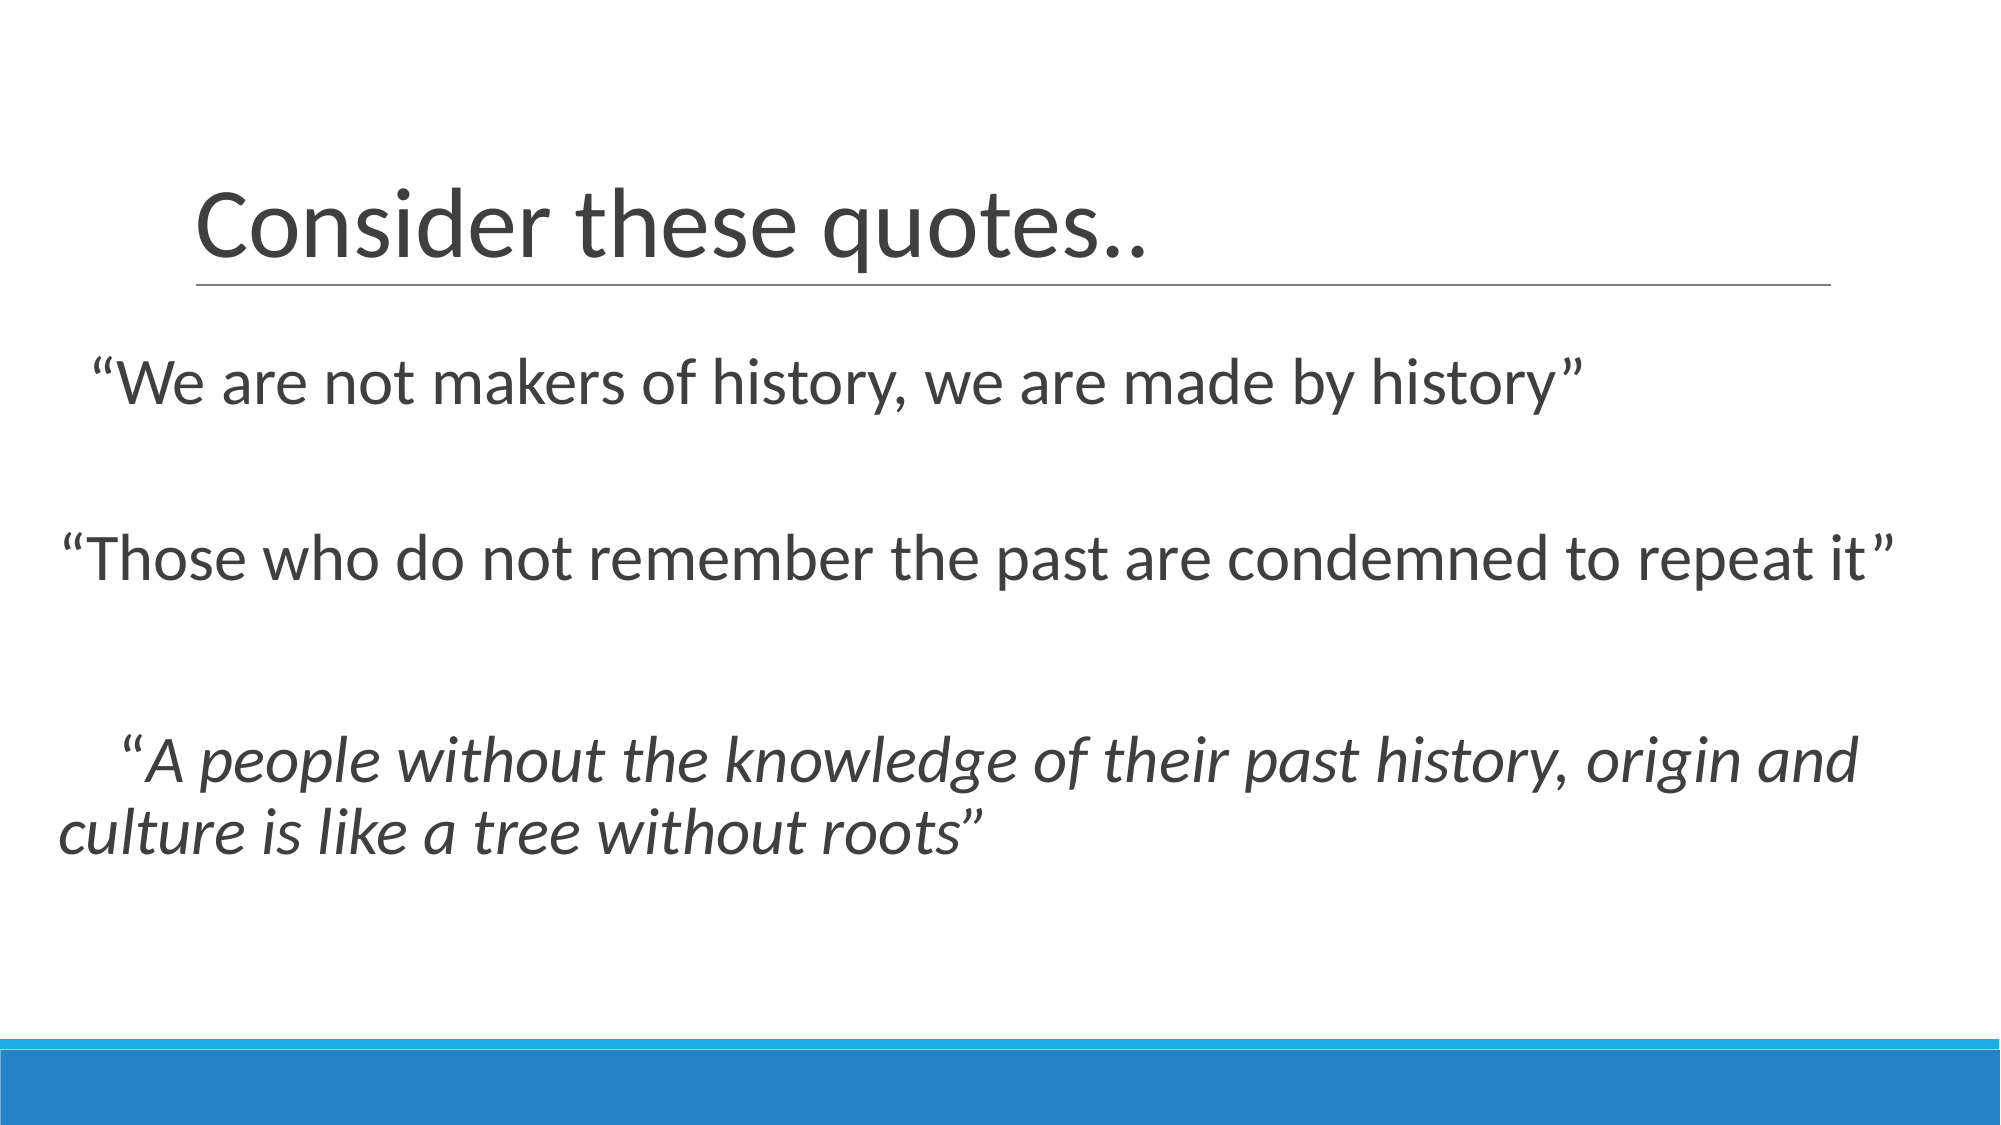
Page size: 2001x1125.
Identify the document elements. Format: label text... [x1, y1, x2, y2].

title Consider these quotes.. [180, 47, 1830, 285]
list “We are not makers of history, we are made by history” “Those who do not remember the past are condemned to repeat it” “A people without the knowledge of their past history, origin and culture is like a tree without roots” [43, 339, 1918, 1000]
